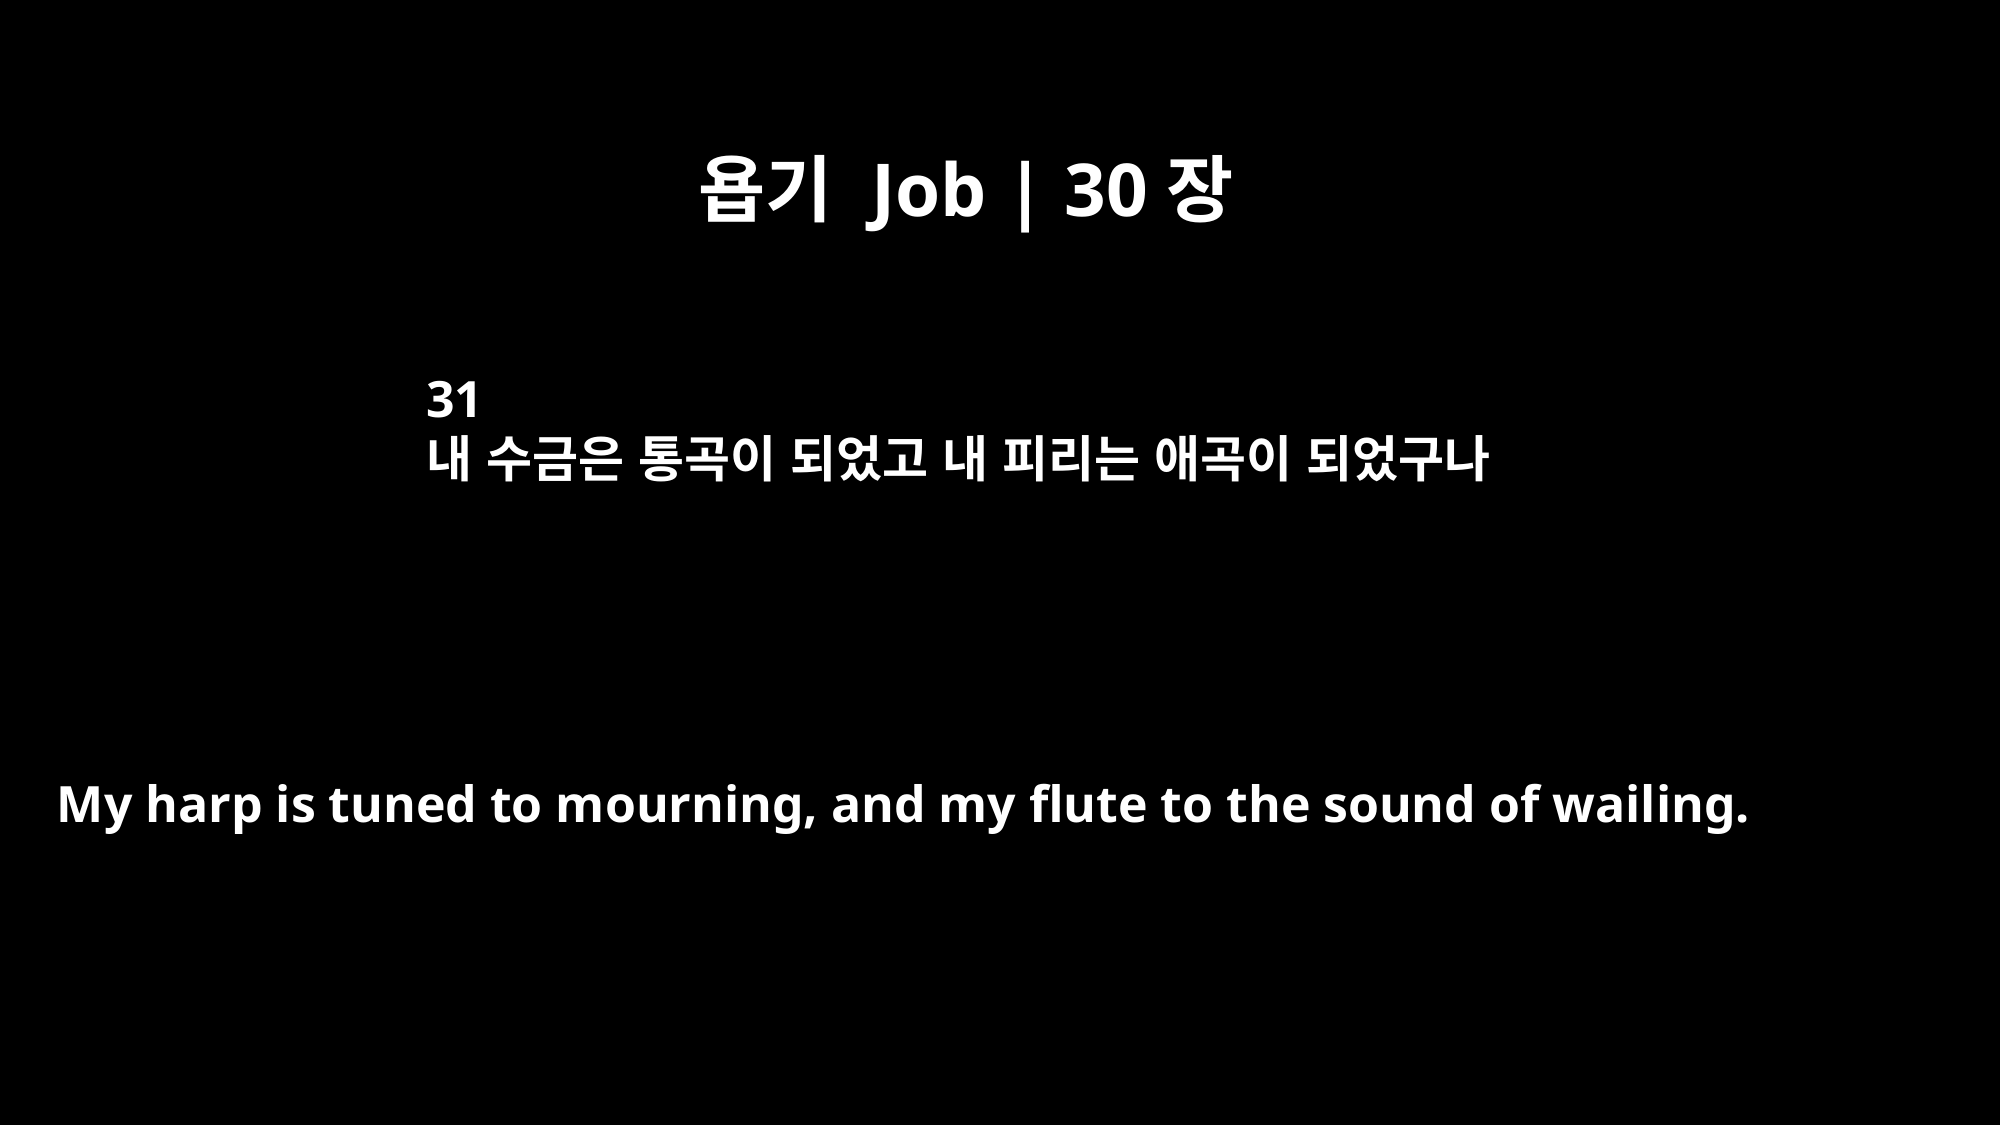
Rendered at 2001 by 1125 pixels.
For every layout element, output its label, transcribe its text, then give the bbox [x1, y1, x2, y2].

text_box My harp is tuned to mourning, and my flute to the sound of wailing. [42, 764, 1766, 840]
text_box 31 내 수금은 통곡이 되었고 내 피리는 애곡이 되었구나 [411, 359, 1506, 495]
text_box 욥기 Job | 30장 [683, 136, 1249, 239]
